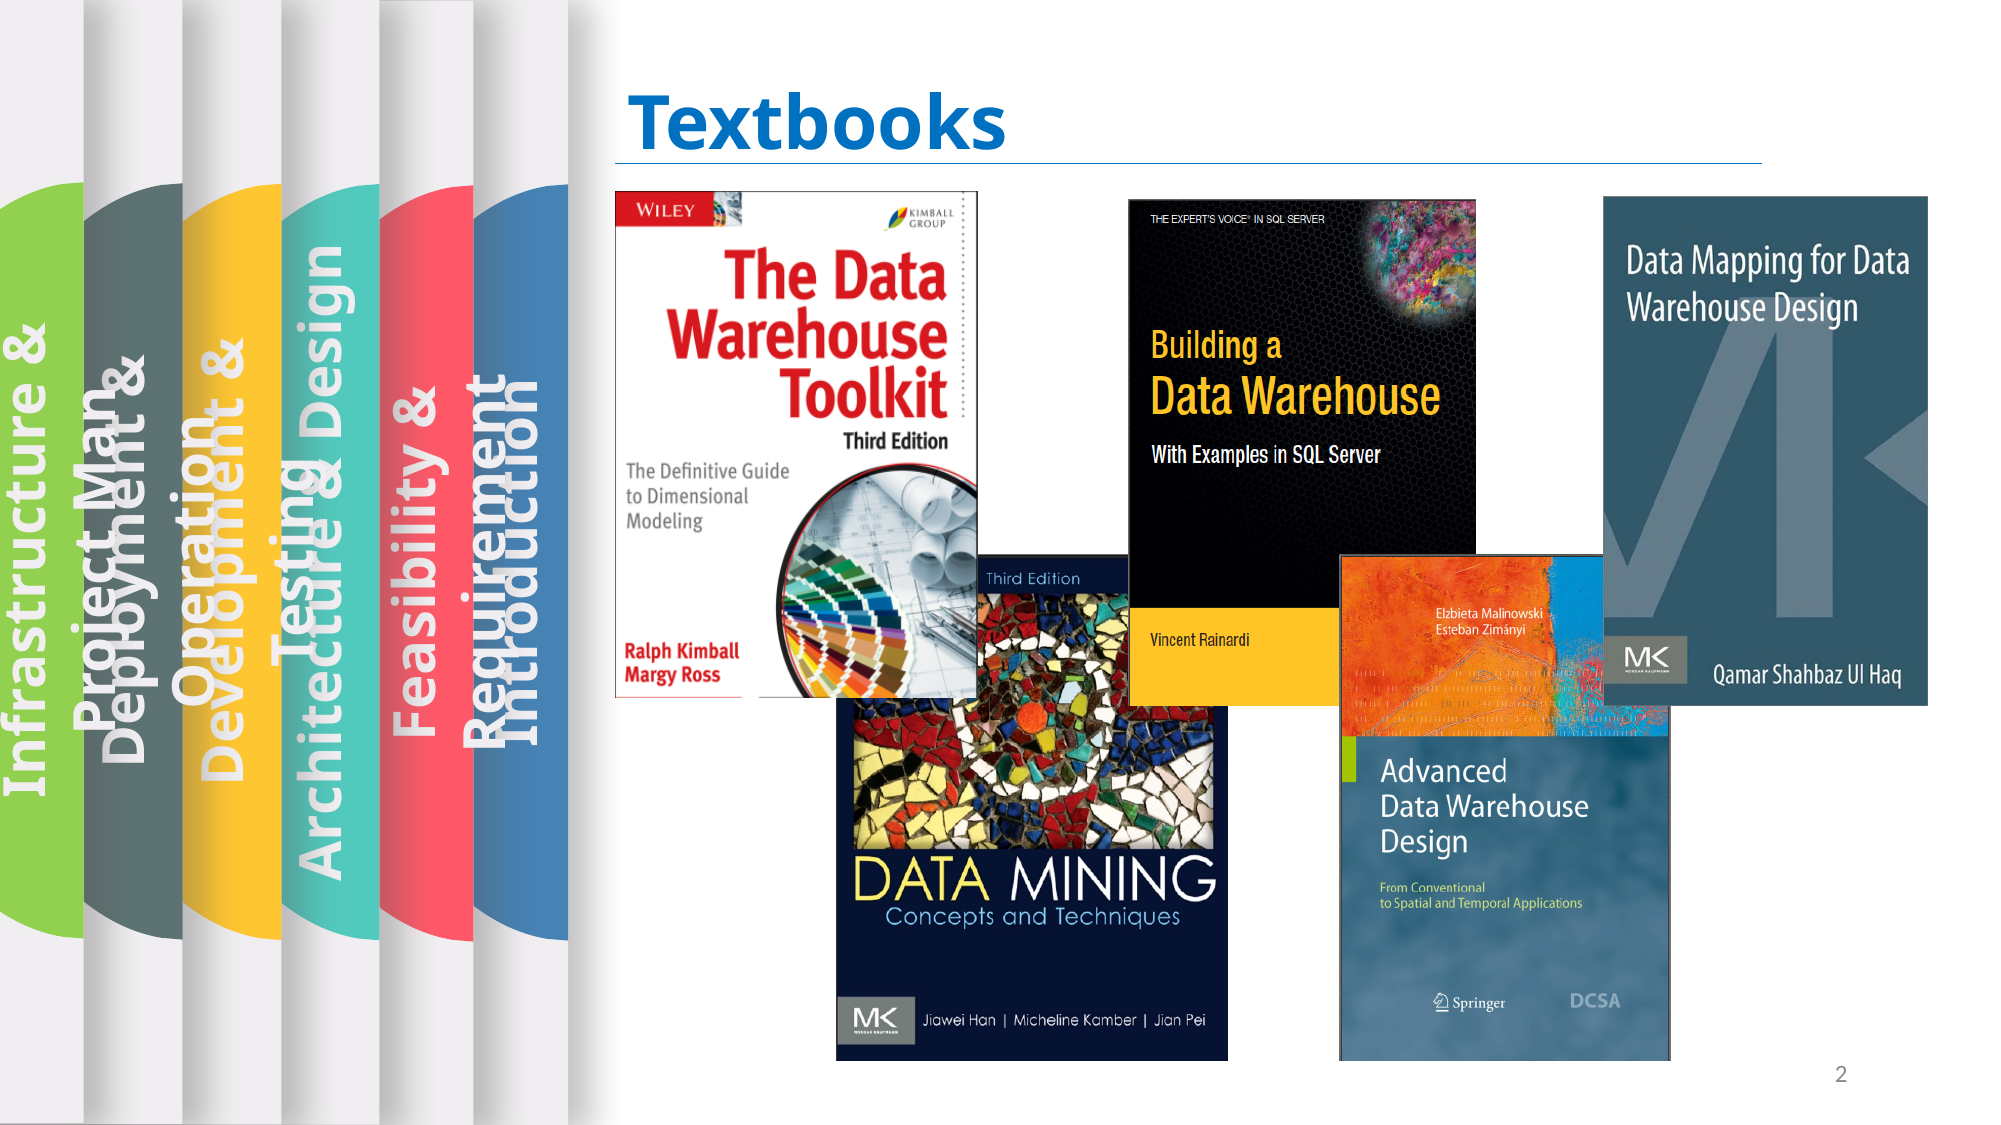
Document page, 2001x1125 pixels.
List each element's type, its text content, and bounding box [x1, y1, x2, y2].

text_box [0, 0, 84, 1123]
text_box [282, 0, 380, 1125]
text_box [380, 0, 474, 1125]
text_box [612, 67, 1928, 1061]
slide_number 2 [1412, 1061, 1863, 1103]
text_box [0, 0, 282, 1125]
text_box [474, 0, 569, 1125]
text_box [0, 0, 183, 1124]
